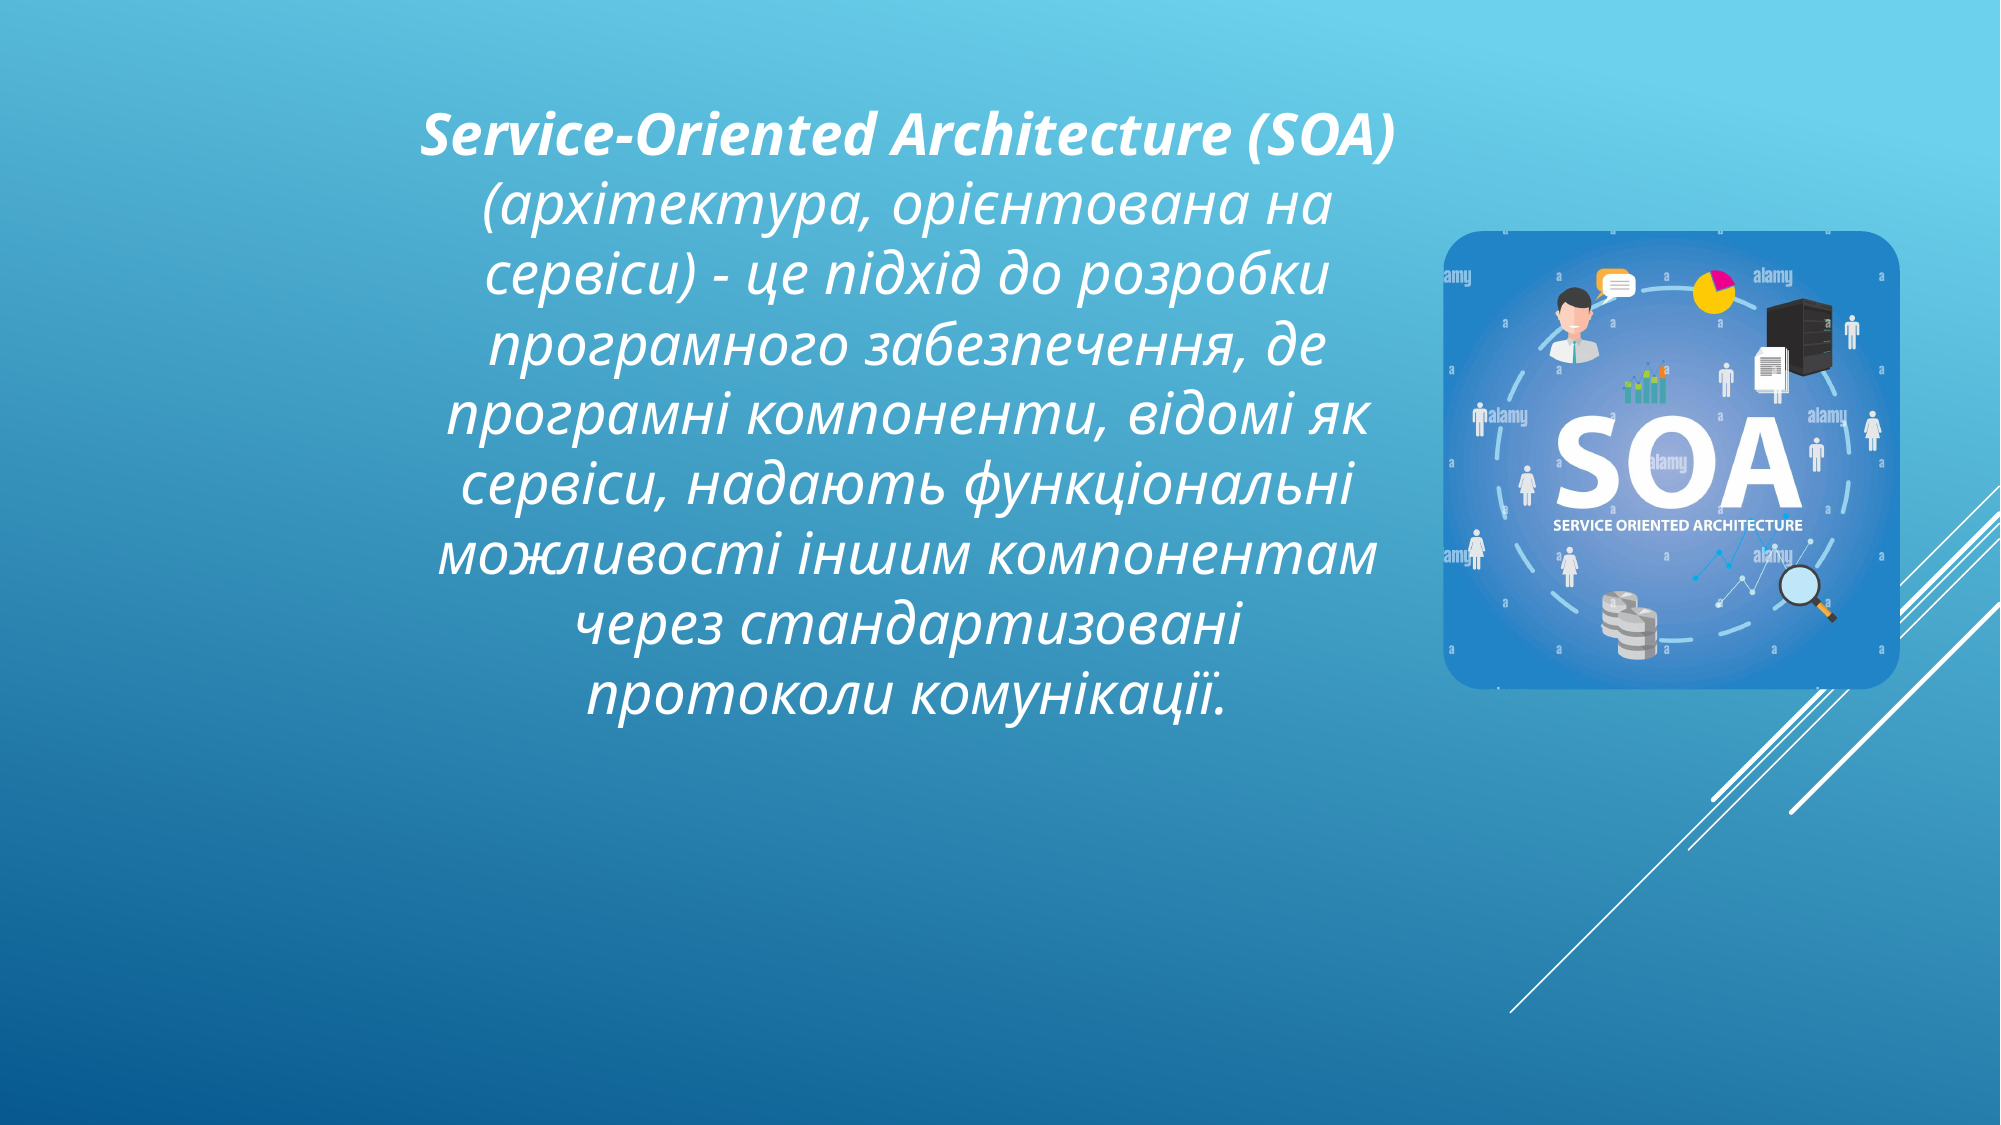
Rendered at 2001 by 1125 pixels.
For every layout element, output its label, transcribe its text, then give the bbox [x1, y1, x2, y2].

text_box Service-Oriented Architecture (SOA) (архітектура, орієнтована на сервіси) - це підхід до розробки програмного забезпечення, де програмні компоненти, відомі як сервіси, надають функціональні можливості іншим компонентам через стандартизовані протоколи комунікації. [400, 89, 1416, 734]
picture [1443, 230, 1901, 690]
